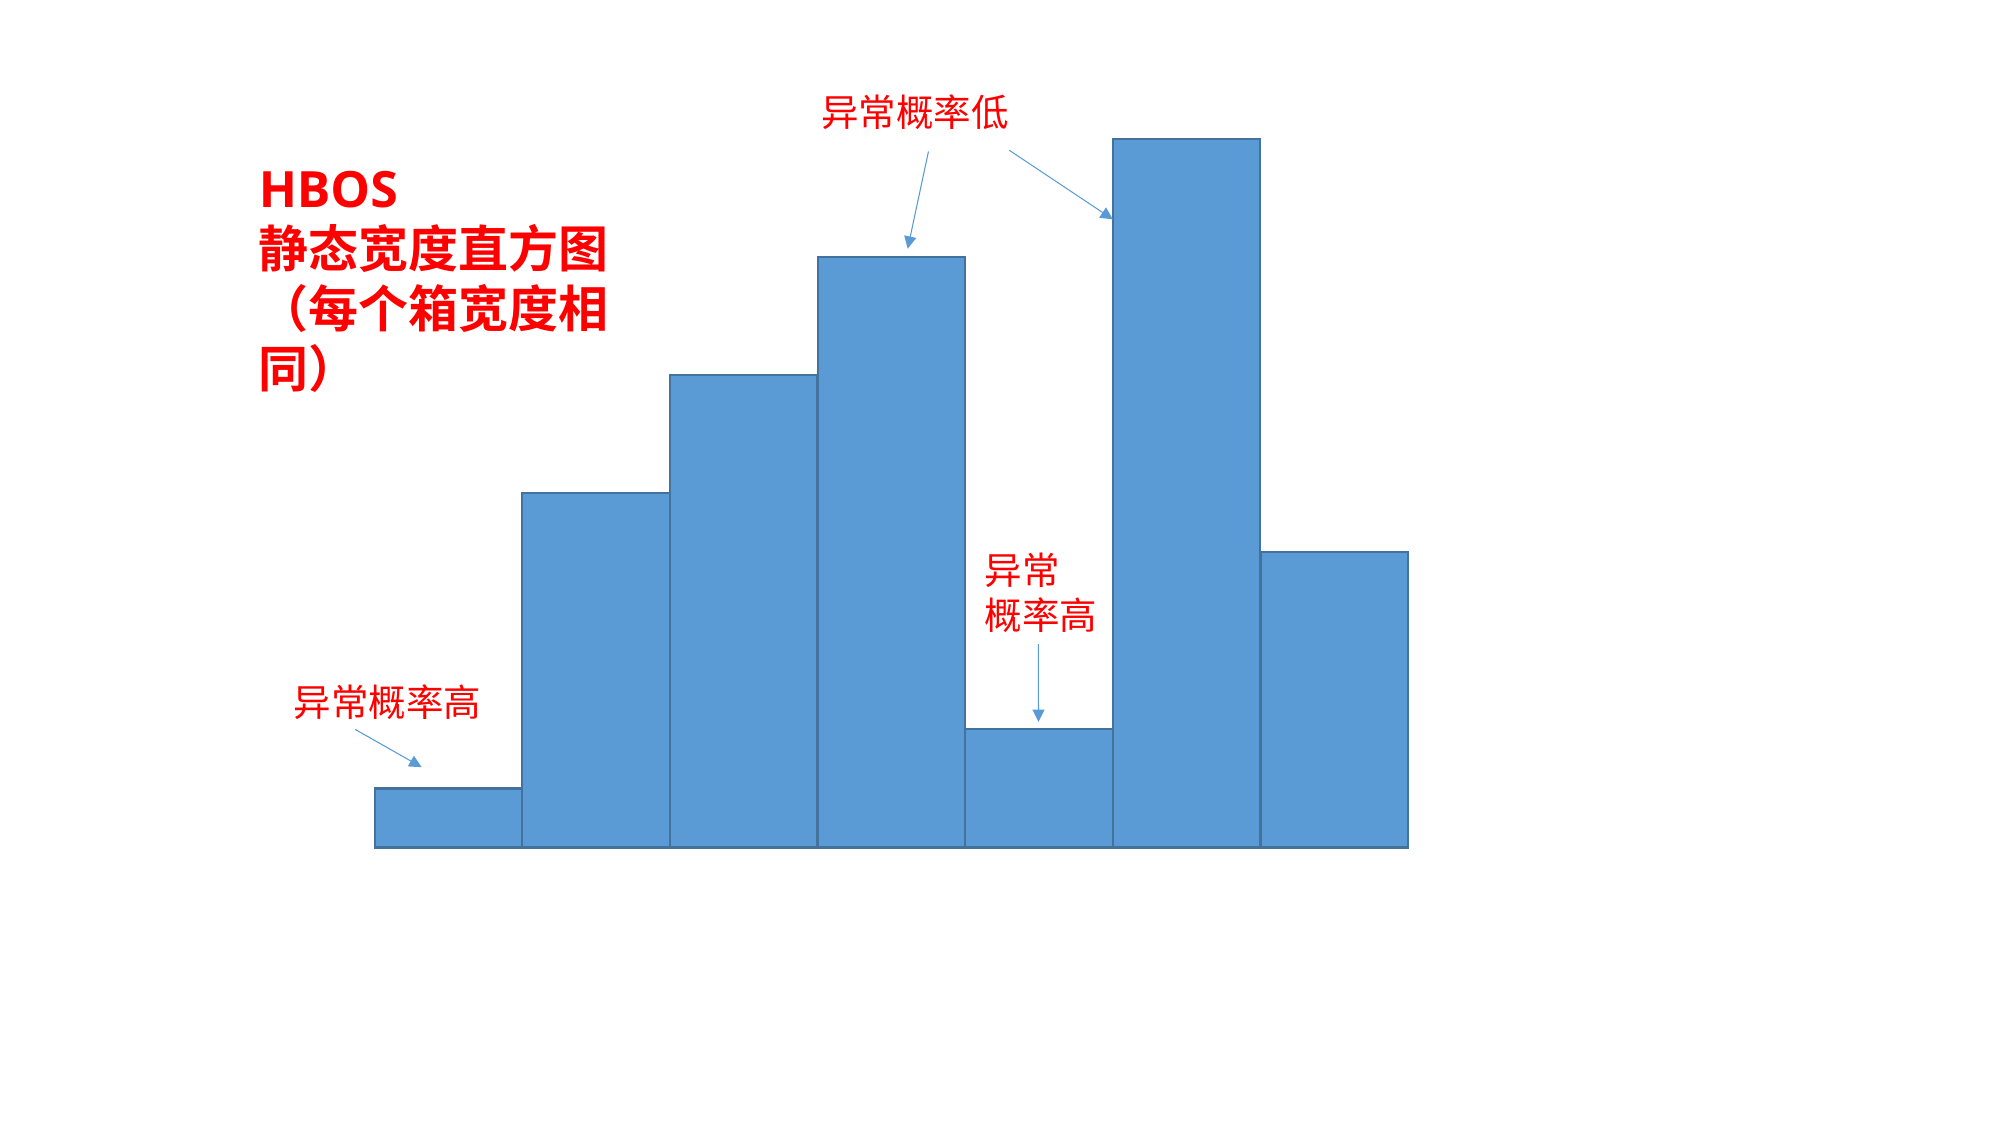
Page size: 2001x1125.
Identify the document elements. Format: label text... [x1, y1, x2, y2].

text_box HBOS 静态宽度直方图 （每个箱宽度相同） [243, 150, 699, 405]
text_box [817, 256, 966, 849]
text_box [1009, 150, 1113, 220]
text_box [374, 787, 521, 849]
text_box 异常概率高 [279, 671, 503, 732]
text_box [521, 492, 669, 849]
text_box [669, 374, 817, 849]
text_box [1259, 551, 1409, 849]
text_box 异常概率低 [806, 81, 1031, 142]
text_box [1112, 138, 1261, 849]
text_box [964, 728, 1112, 849]
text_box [355, 729, 422, 768]
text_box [907, 151, 929, 249]
text_box 异常 概率高 [969, 539, 1194, 645]
